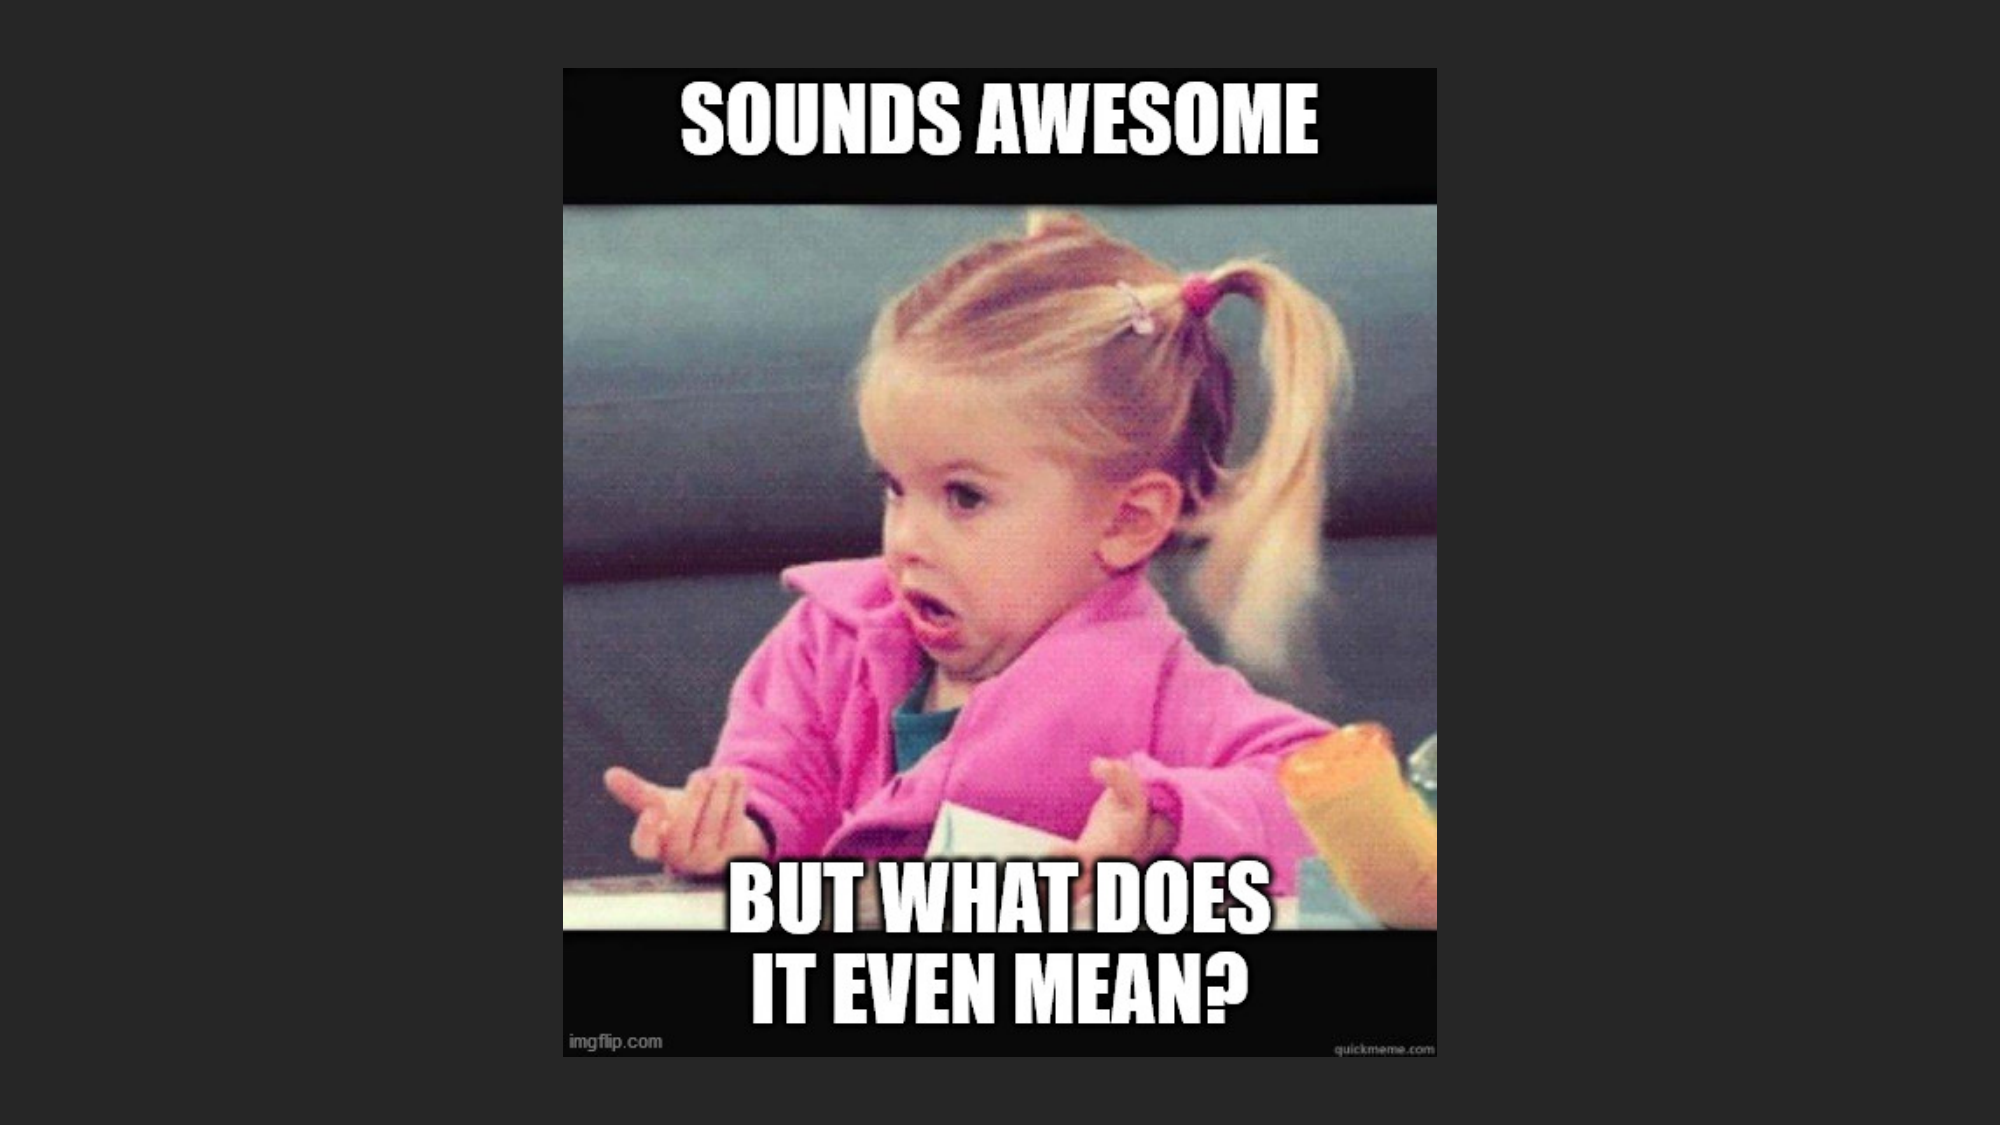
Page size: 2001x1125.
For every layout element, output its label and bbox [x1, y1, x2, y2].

picture [562, 68, 1437, 1057]
